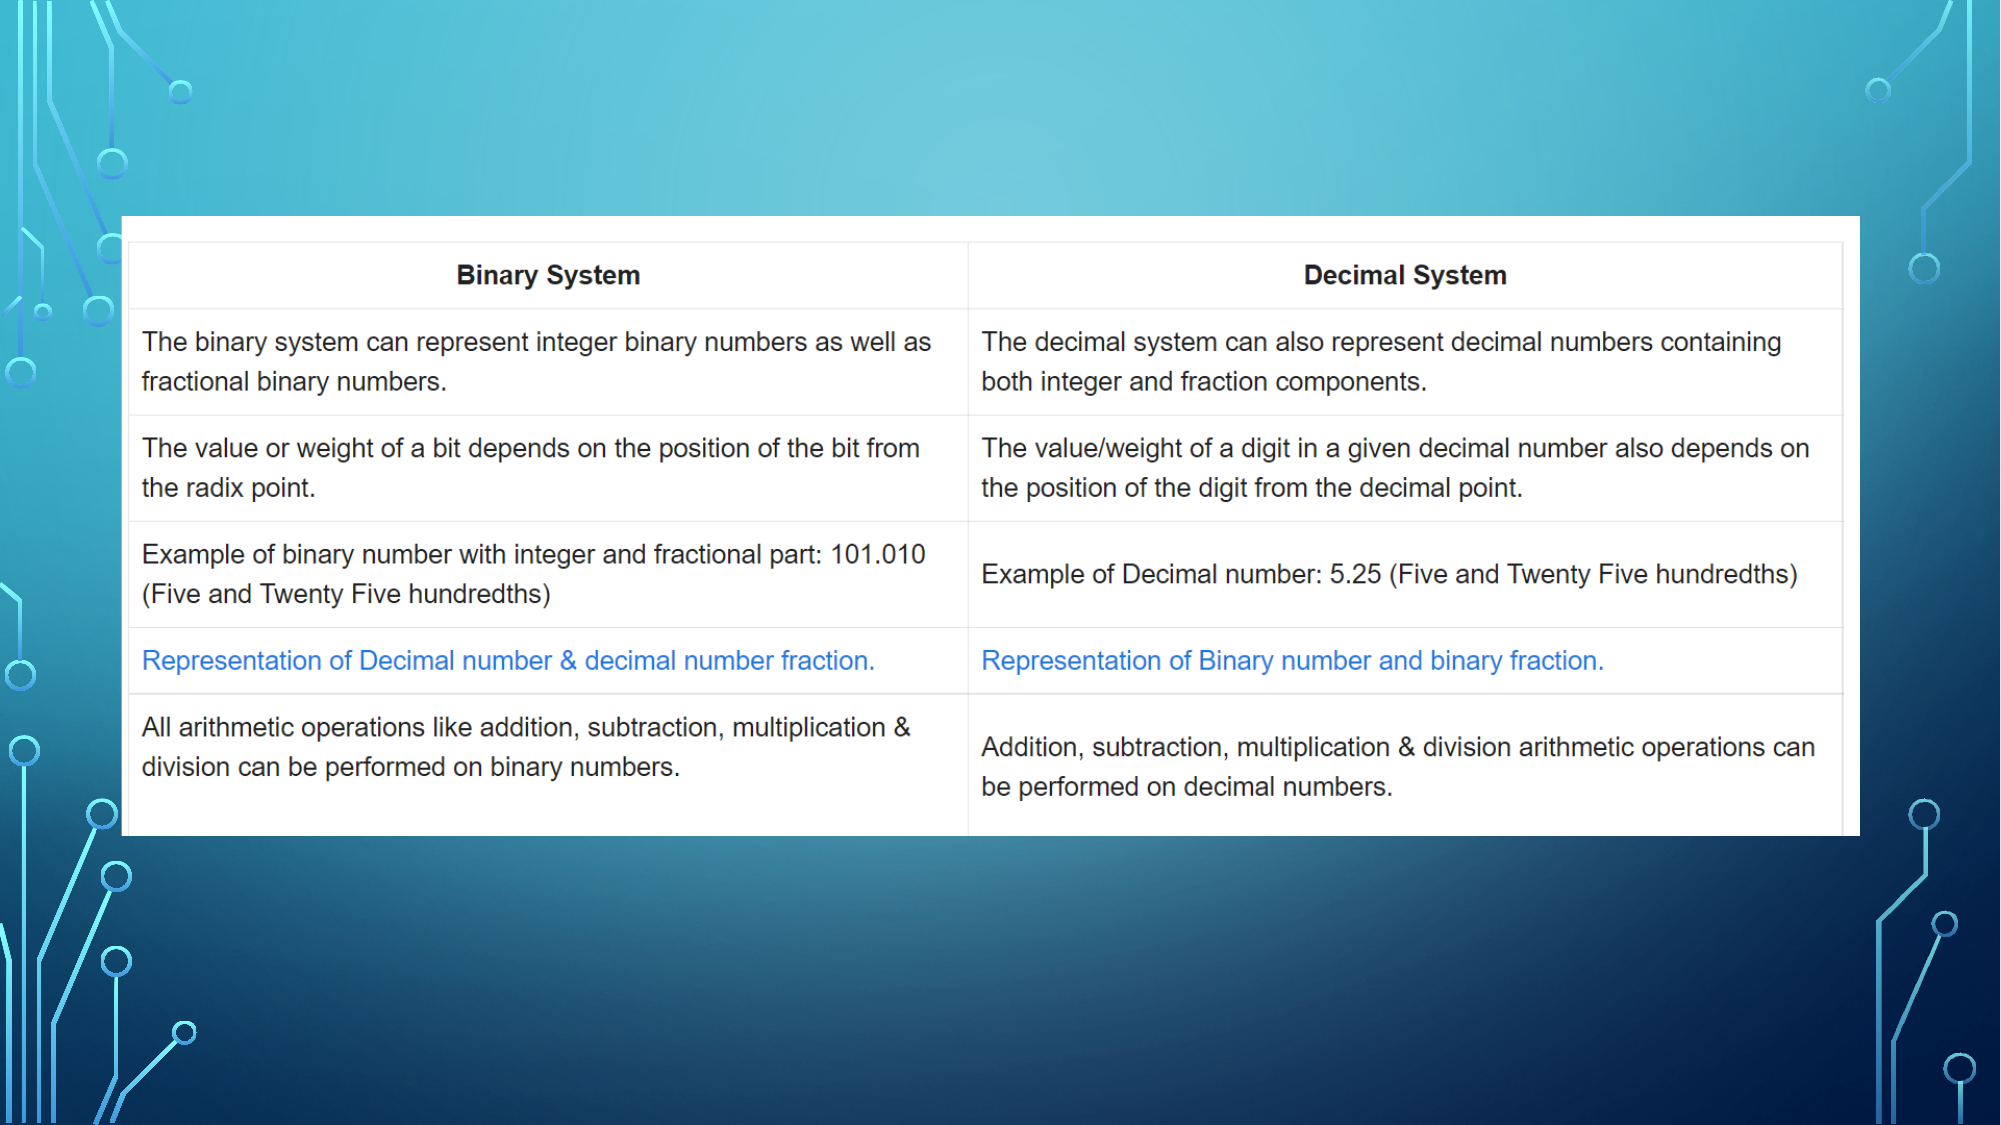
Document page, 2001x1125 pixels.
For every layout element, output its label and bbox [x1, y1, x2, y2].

picture [121, 216, 1861, 836]
